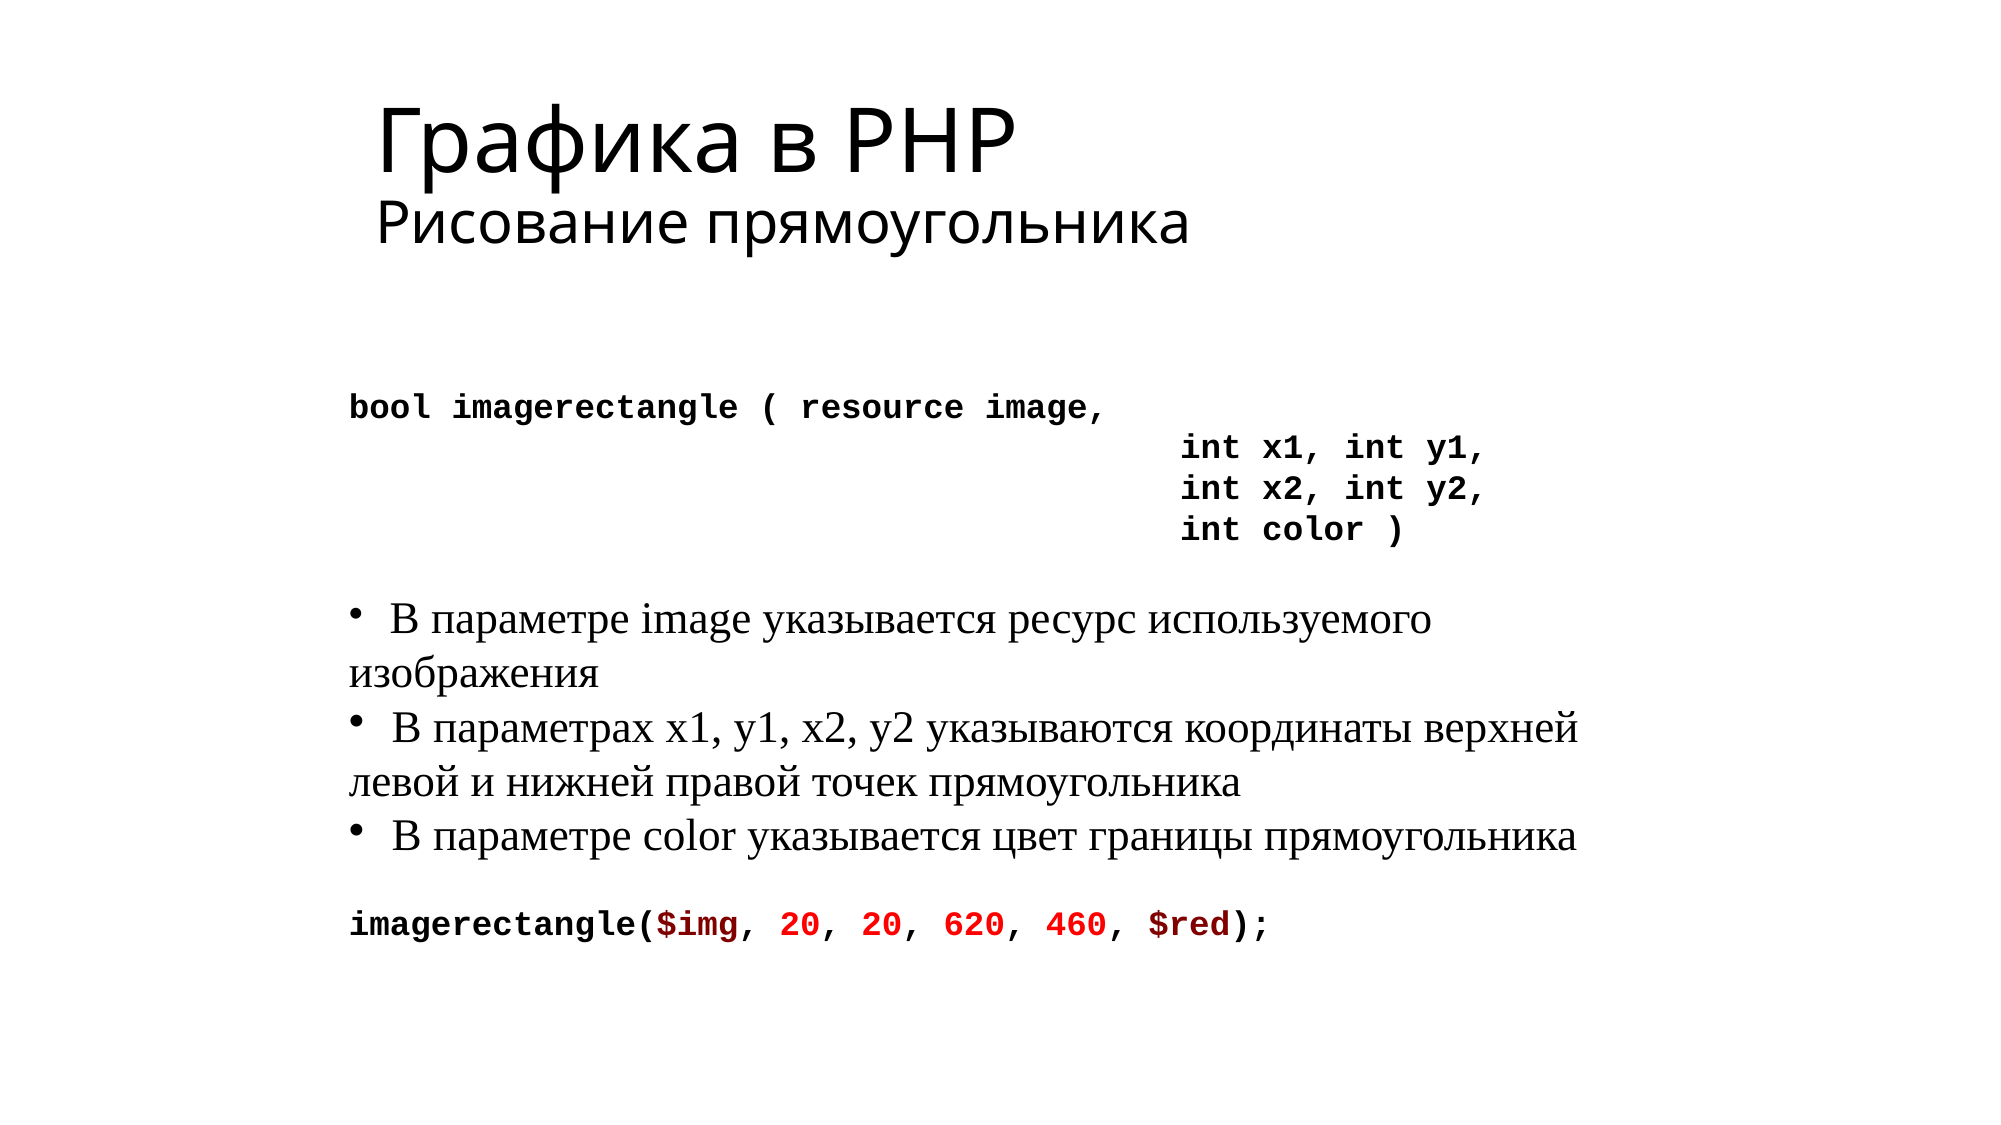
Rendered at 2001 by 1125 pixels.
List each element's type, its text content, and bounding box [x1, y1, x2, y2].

title Графика в PHP Рисование прямоугольника [360, 89, 1642, 264]
text_box bool imagerectangle ( resource image, int x1, int y1, int x2, int y2, int color ) В параметре image указывается ресурс используемого изображения В параметрах x1, y1, x2, y2 указываются координаты верхней левой и нижней правой точек прямоугольника В параметре color указывается цвет границы прямоугольника imagerectangle($img, 20, 20, 620, 460, $red); [335, 374, 1675, 936]
